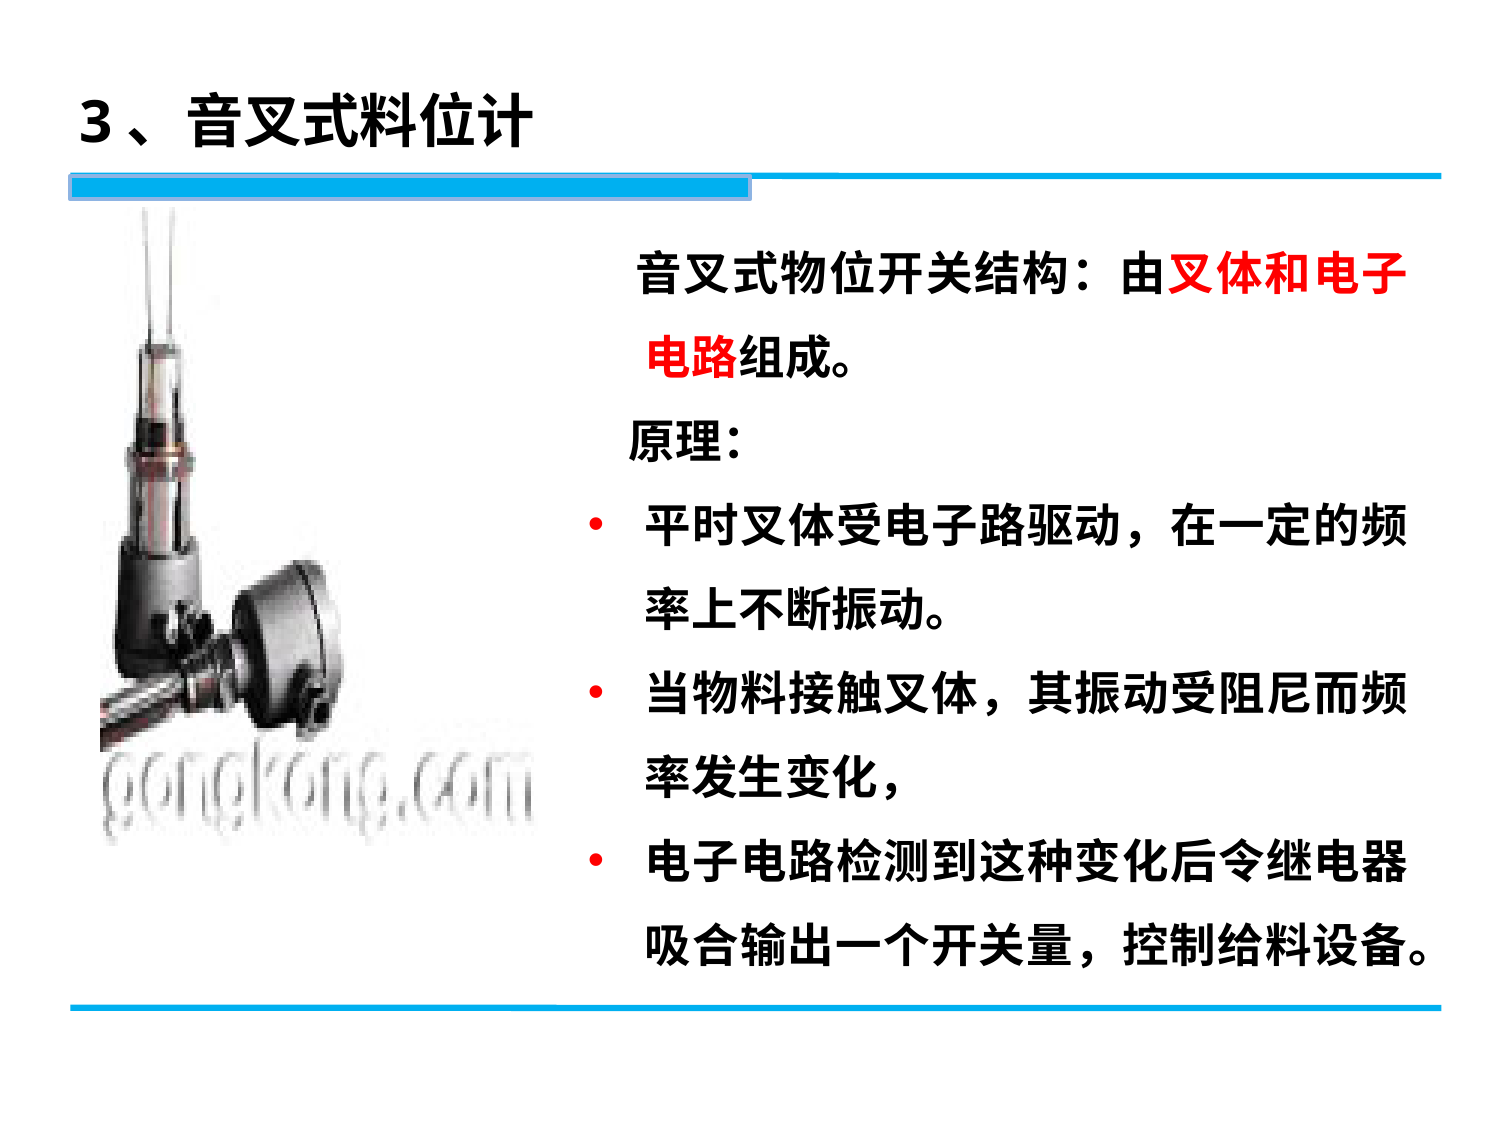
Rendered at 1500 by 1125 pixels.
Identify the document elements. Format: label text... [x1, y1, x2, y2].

picture [100, 207, 538, 846]
list 音叉式物位开关结构：由叉体和电子电路组成。 原理： 平时叉体受电子路驱动，在一定的频率上不断振动。 当物料接触叉体，其振动受阻尼而频率发生变化， 电子电路检测到这种变化后令继电器吸合输出一个开关量，控制给料设备。 [572, 208, 1424, 1047]
text_box 3、音叉式料位计 [64, 90, 928, 161]
